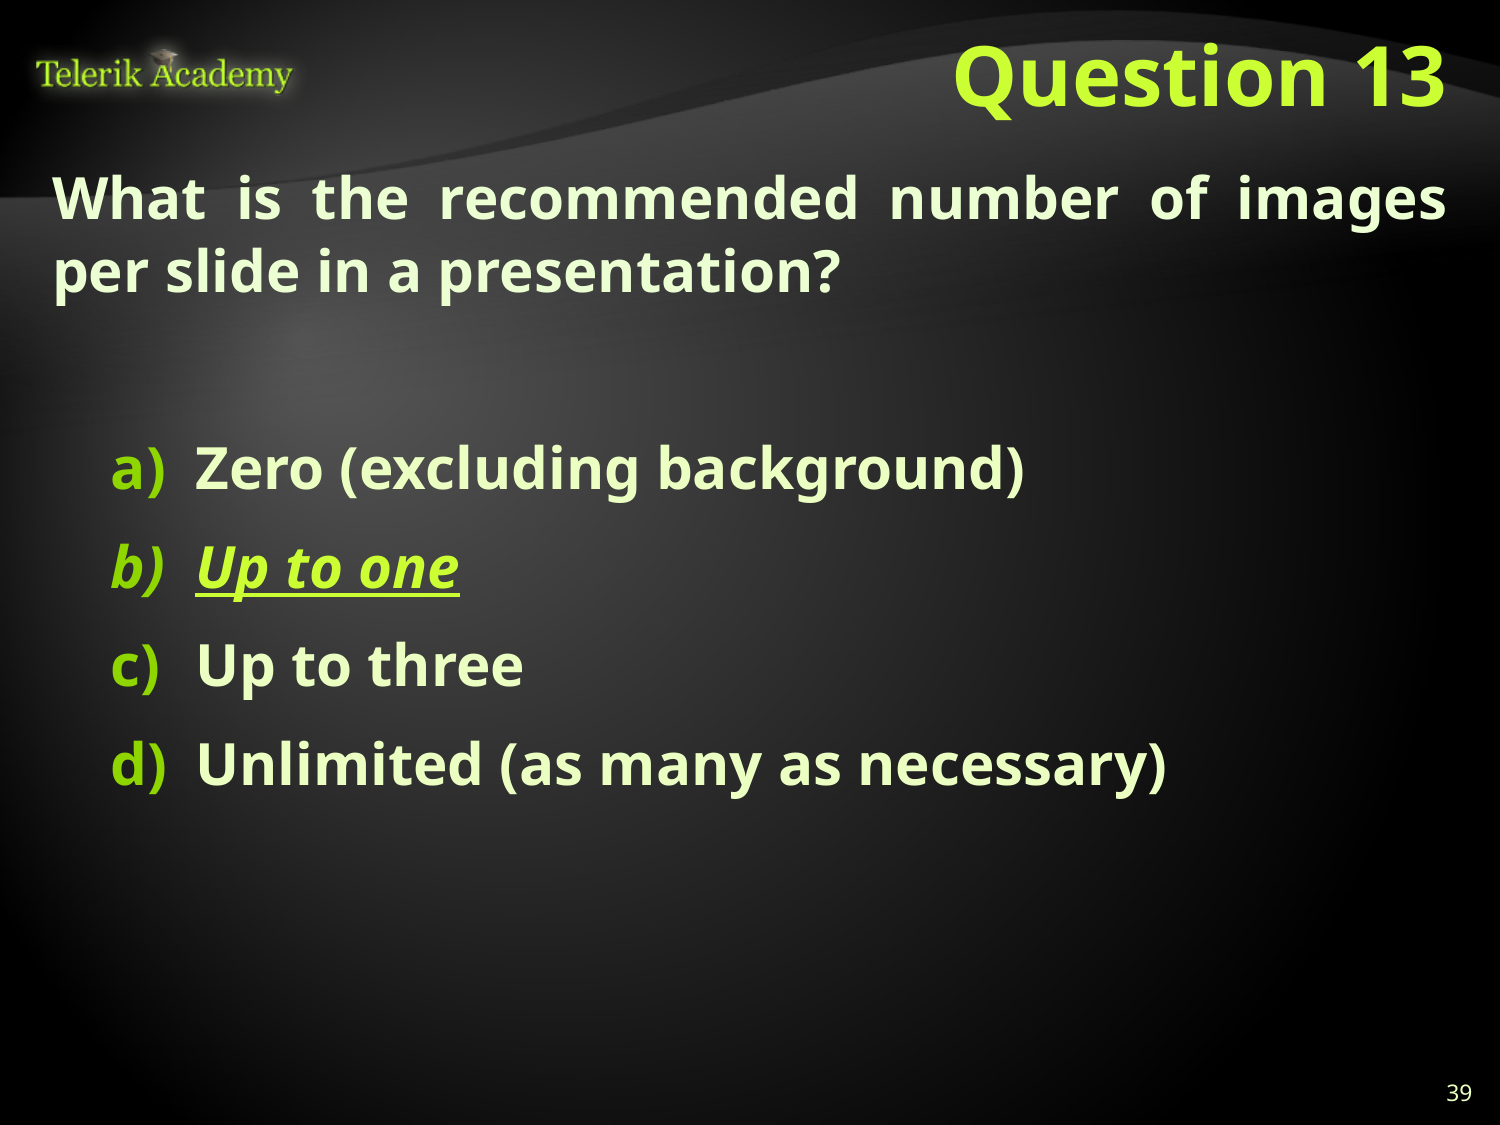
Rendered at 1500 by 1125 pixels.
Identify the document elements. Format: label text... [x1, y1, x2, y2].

picture [0, 0, 1500, 1125]
list What is the recommended number of images per slide in a presentation? Zero (excluding background) Up to one Up to three Unlimited (as many as necessary) [37, 149, 1463, 1075]
slide_number 39 [1412, 1074, 1488, 1113]
title Question 13 [300, 12, 1463, 149]
